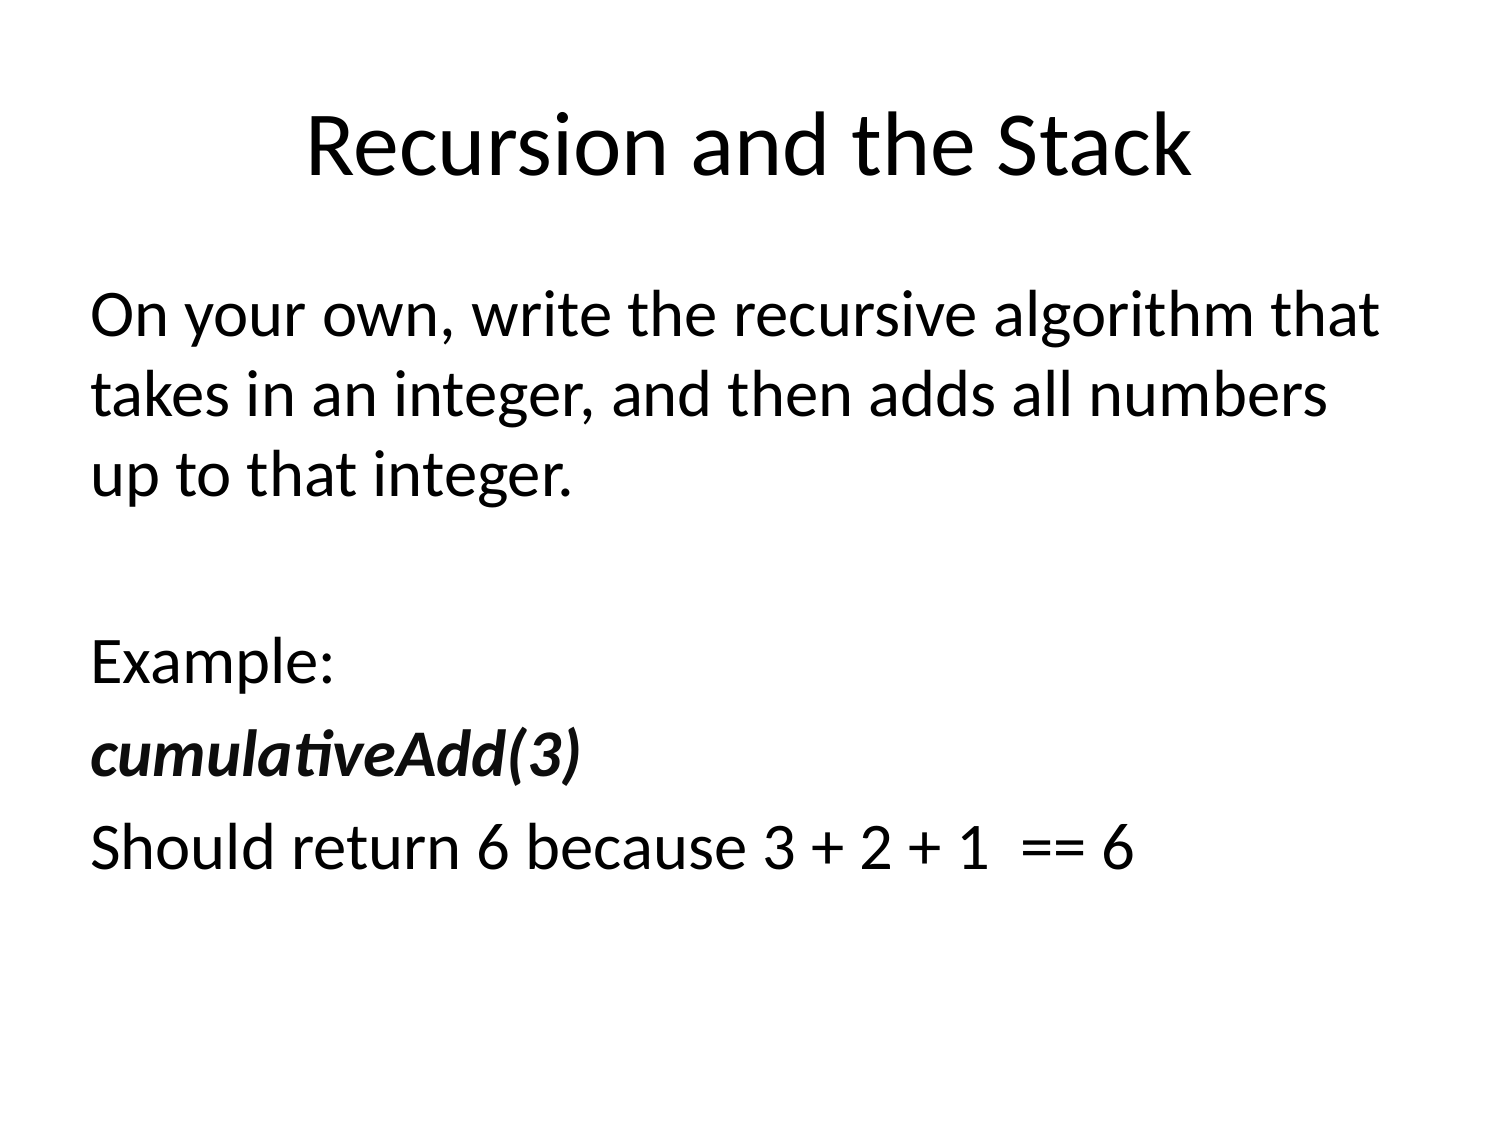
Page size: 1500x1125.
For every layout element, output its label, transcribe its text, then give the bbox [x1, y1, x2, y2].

title Recursion and the Stack [75, 45, 1425, 233]
list On your own, write the recursive algorithm that takes in an integer, and then adds all numbers up to that integer. Example: cumulativeAdd(3) Should return 6 because 3 + 2 + 1 == 6 [75, 262, 1425, 1005]
